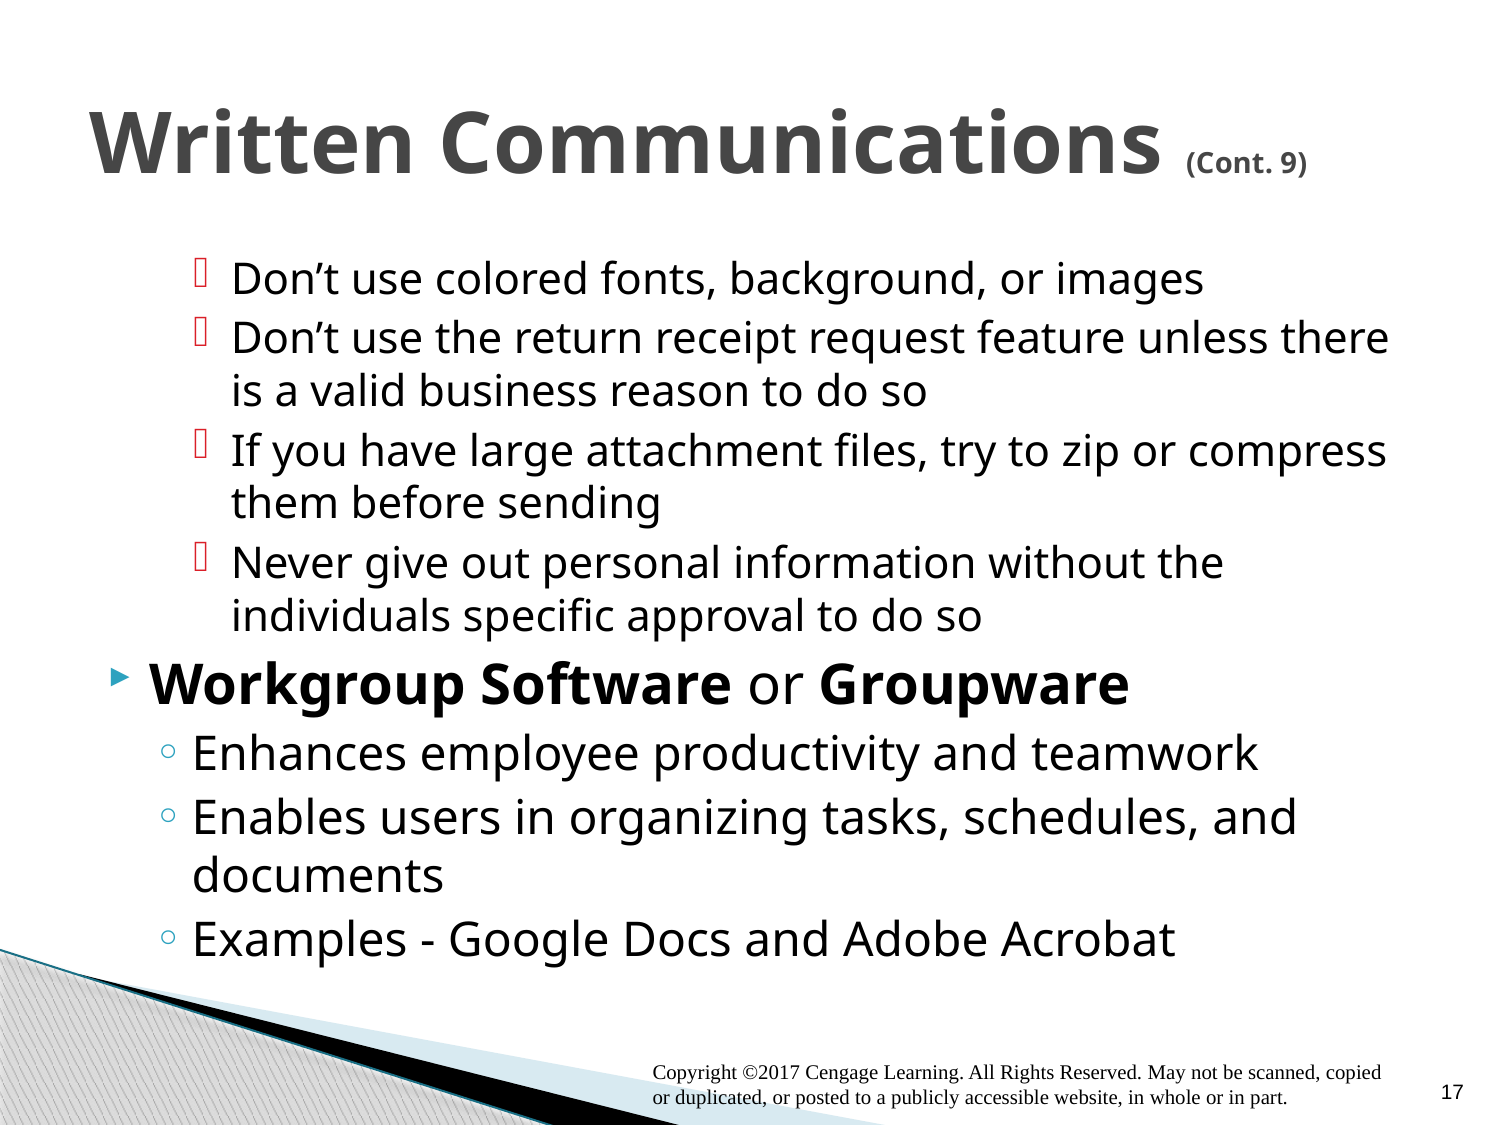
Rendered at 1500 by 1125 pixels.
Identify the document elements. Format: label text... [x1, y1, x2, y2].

slide_number 17 [1418, 1051, 1479, 1112]
list Don’t use colored fonts, background, or images Don’t use the return receipt request feature unless there is a valid business reason to do so If you have large attachment files, try to zip or compress them before sending Never give out personal information without the individuals specific approval to do so Workgroup Software or Groupware Enhances employee productivity and teamwork Enables users in organizing tasks, schedules, and documents Examples - Google Docs and Adobe Acrobat [75, 243, 1425, 986]
title Written Communications (Cont. 9) [75, 45, 1425, 233]
